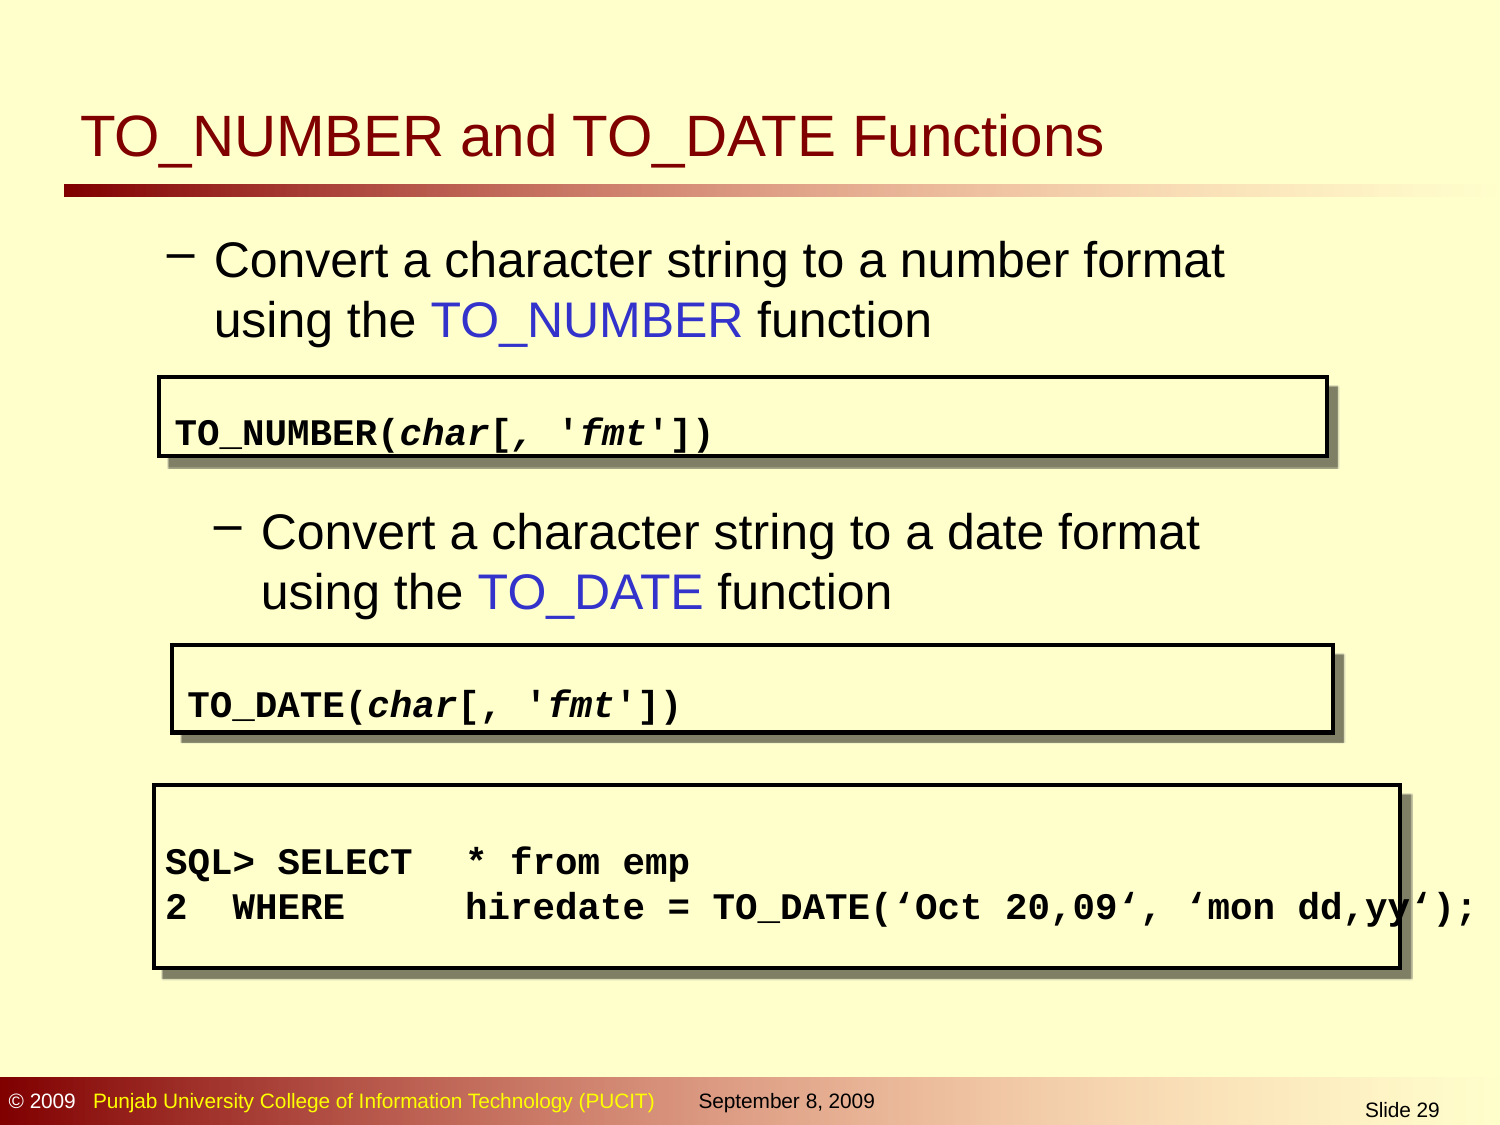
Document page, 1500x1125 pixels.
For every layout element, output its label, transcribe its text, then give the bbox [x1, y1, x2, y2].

title TO_NUMBER and TO_DATE Functions [64, 89, 1149, 181]
text_box Convert a character string to a date format using the TO_DATE function [123, 491, 1336, 627]
text_box SQL> SELECT * from emp 2 WHERE hiredate = TO_DATE(‘Oct 20,09‘, ‘mon dd,yy‘); [150, 763, 1400, 1000]
list Convert a character string to a number format using the TO_NUMBER function [76, 219, 1289, 874]
text_box TO_NUMBER(char[, 'fmt']) [159, 377, 1327, 457]
text_box TO_DATE(char[, 'fmt']) [172, 645, 1334, 733]
